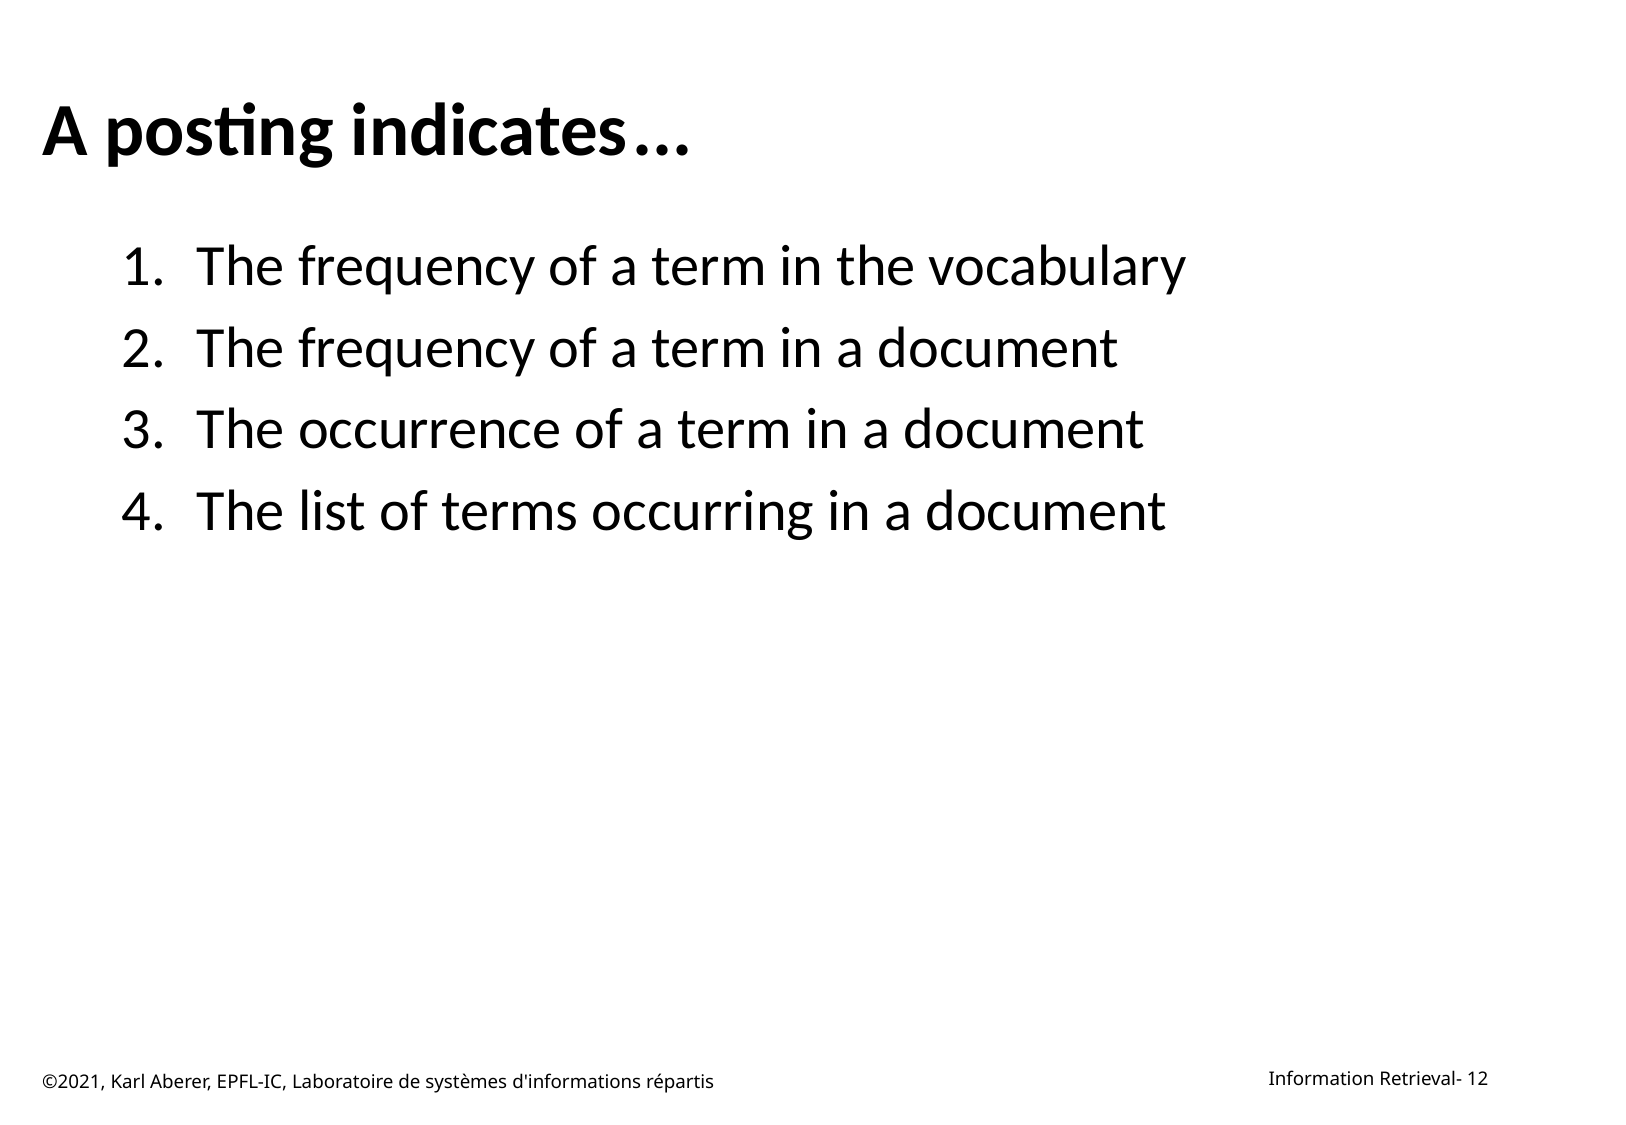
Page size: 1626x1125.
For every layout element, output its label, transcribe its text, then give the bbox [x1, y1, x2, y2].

title A posting indicates ... [27, 50, 1504, 200]
list The frequency of a term in the vocabulary The frequency of a term in a document The occurrence of a term in a document The list of terms occurring in a document [31, 220, 1508, 1045]
footer ©2021, Karl Aberer, EPFL-IC, Laboratoire de systèmes d'informations répartis [26, 1062, 796, 1101]
picture [801, 262, 1553, 1107]
